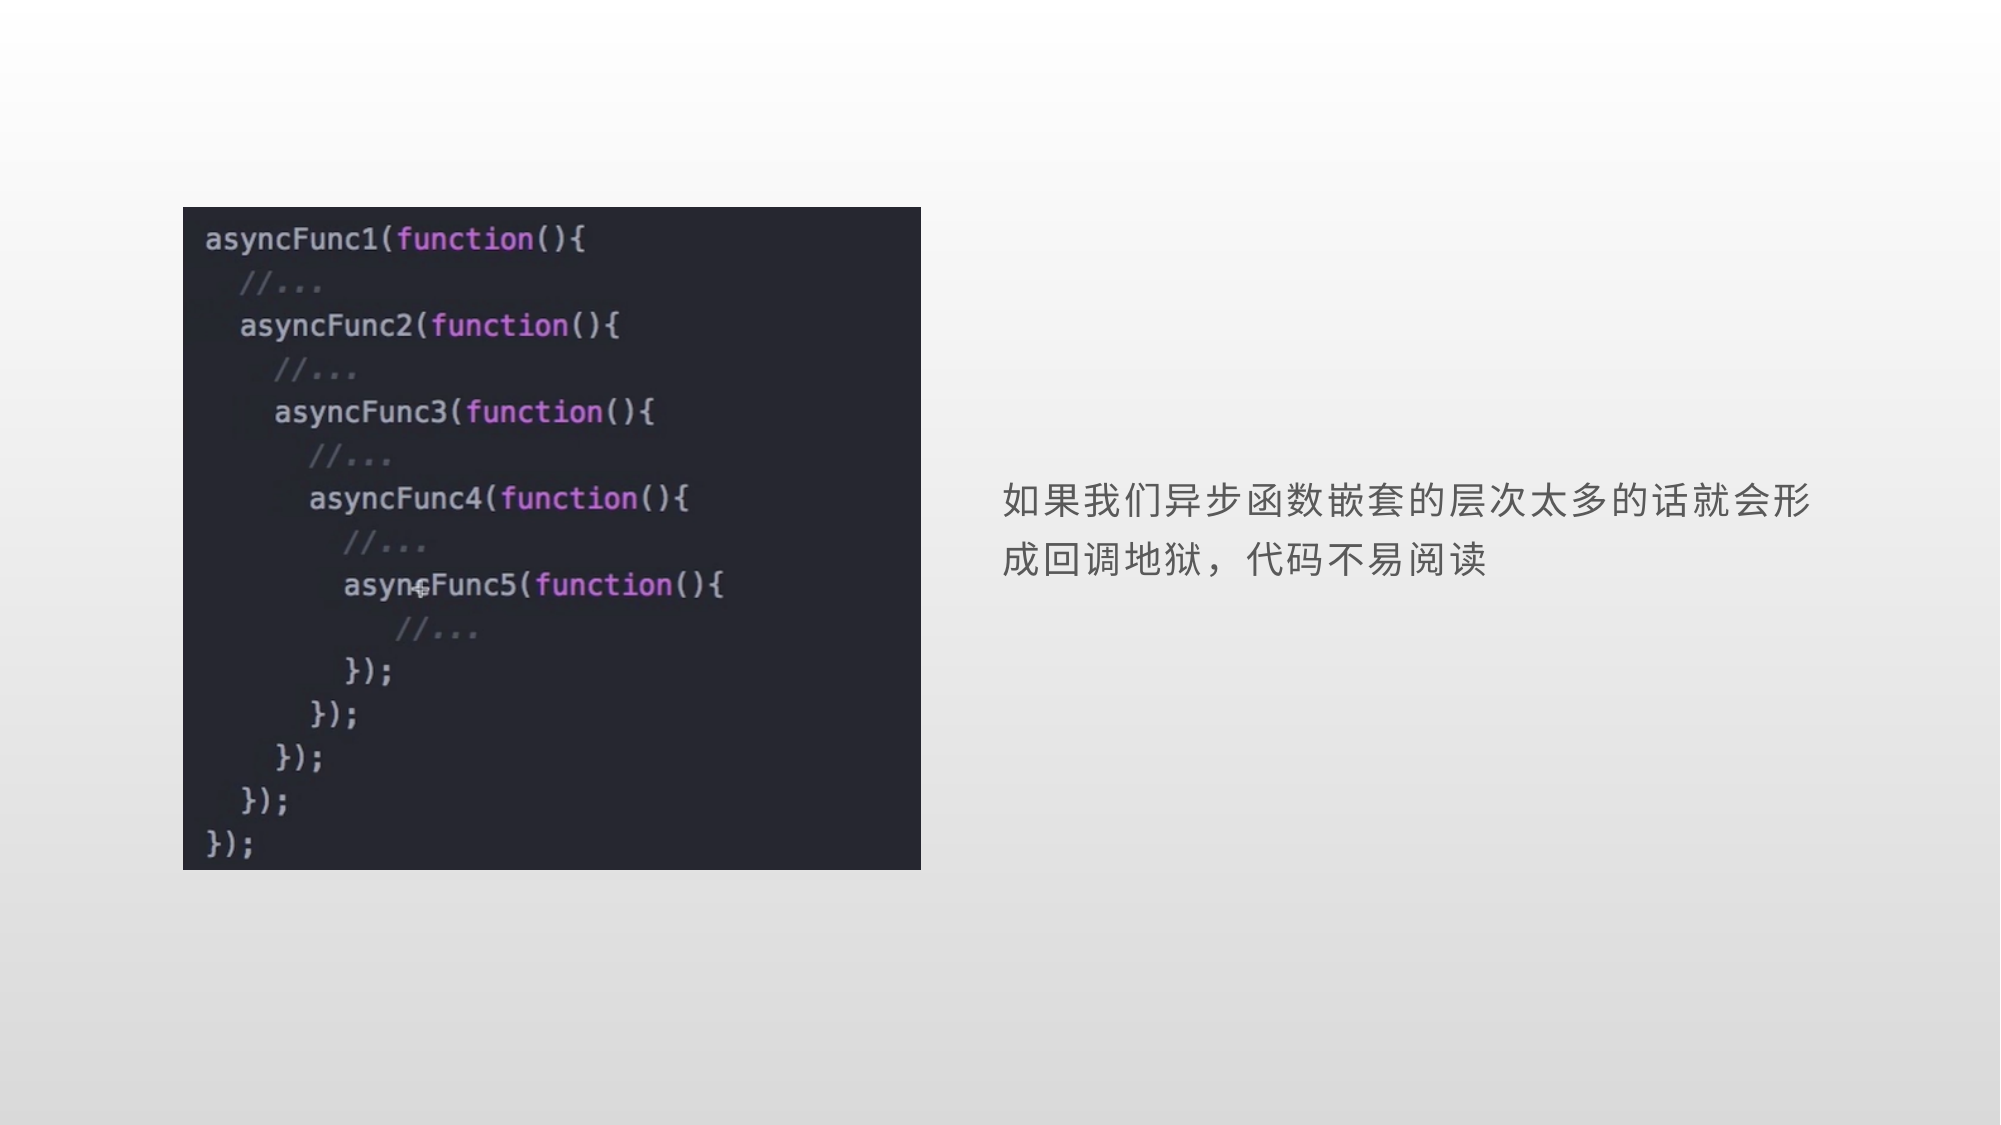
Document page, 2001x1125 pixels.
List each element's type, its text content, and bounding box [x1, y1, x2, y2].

picture [182, 207, 921, 870]
list 如果我们异步函数嵌套的层次太多的话就会形成回调地狱，代码不易阅读 [987, 456, 1843, 622]
